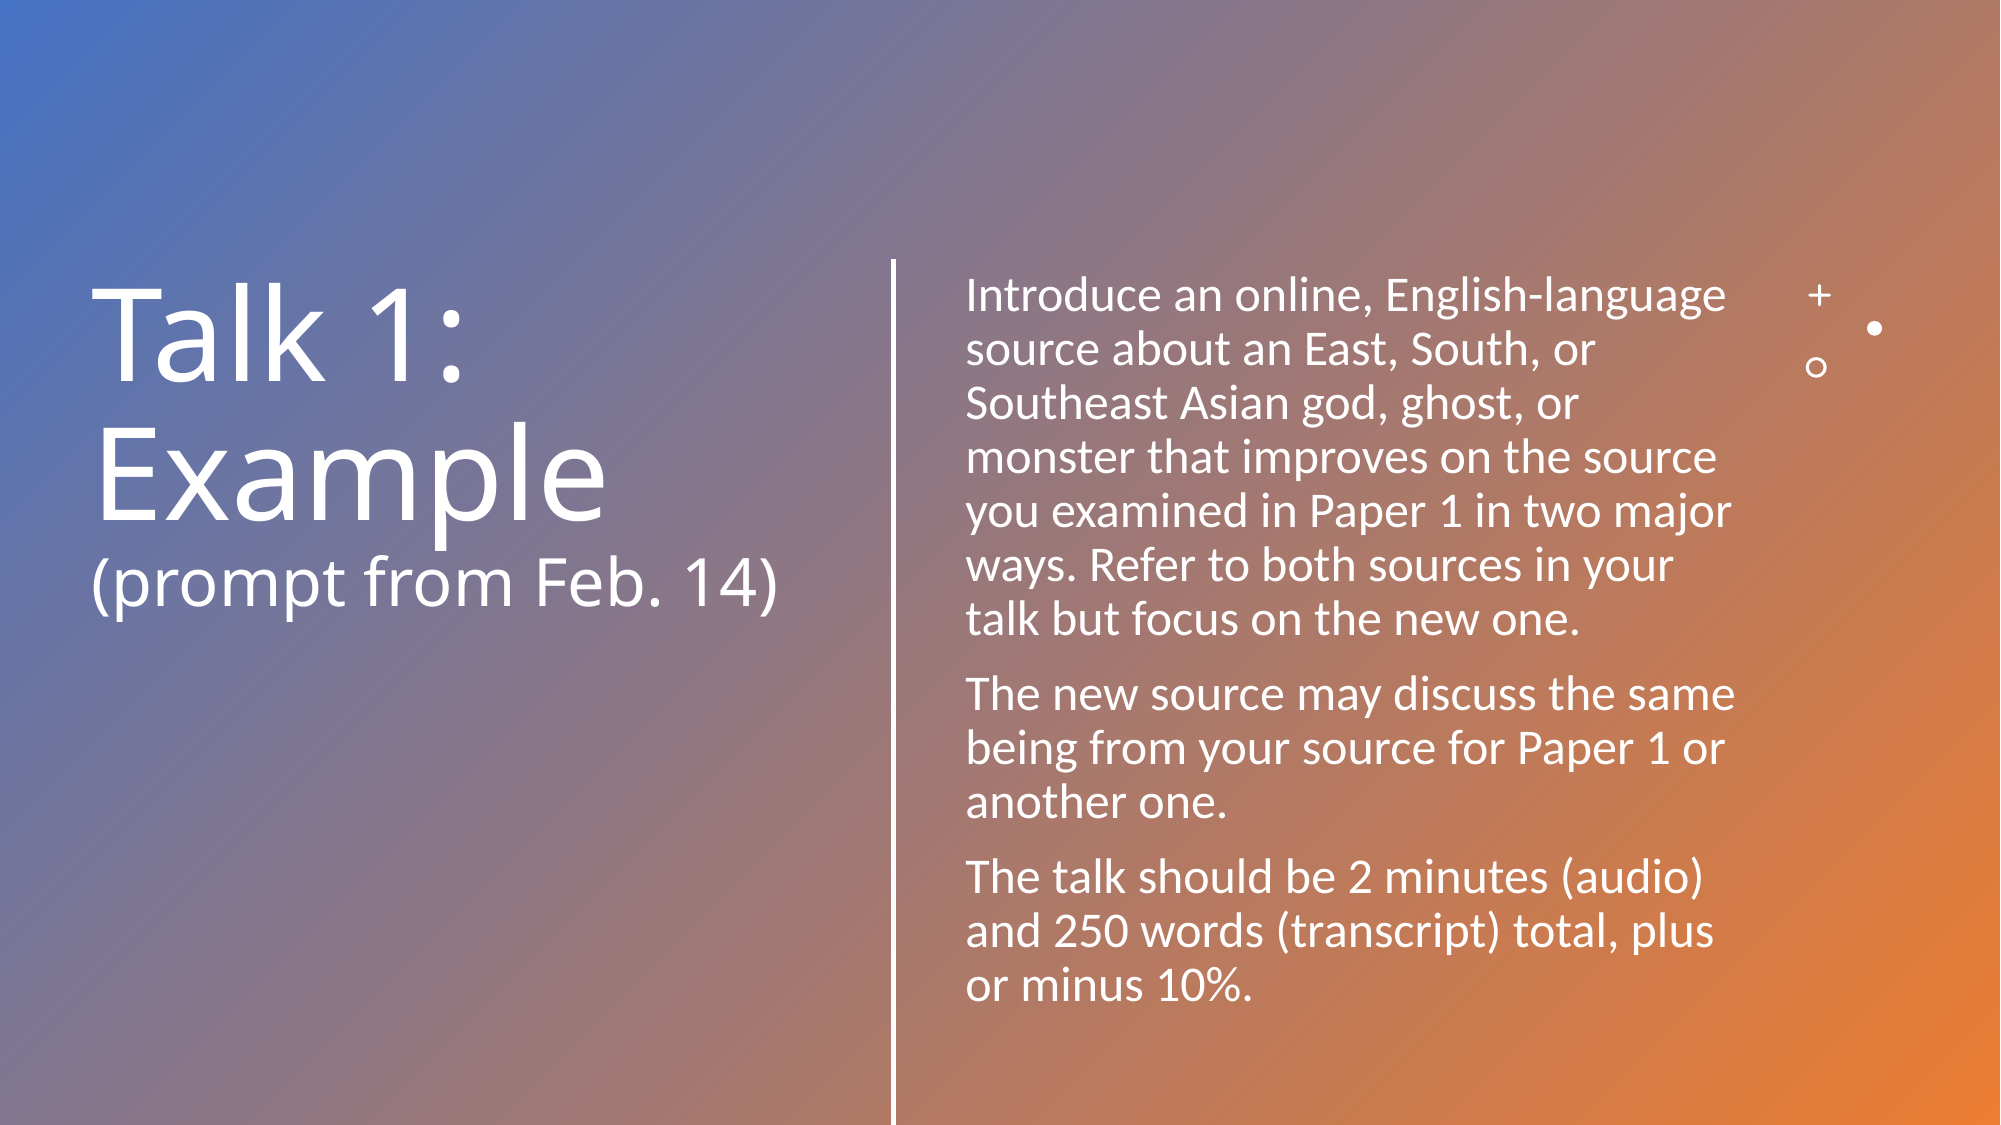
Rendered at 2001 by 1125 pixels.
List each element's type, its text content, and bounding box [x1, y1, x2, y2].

text_box [1867, 320, 1883, 336]
list Introduce an online, English-language source about an East, South, or Southeast Asian god, ghost, or monster that improves on the source you examined in Paper 1 in two major ways. Refer to both sources in your talk but focus on the new one. The new source may discuss the same being from your source for Paper 1 or another one. The talk should be 2 minutes (audio) and 250 words (transcript) total, plus or minus 10%. [950, 260, 1773, 1083]
title Talk 1: Example (prompt from Feb. 14) [76, 262, 824, 1089]
text_box [1808, 283, 1832, 307]
text_box [0, 0, 2000, 1125]
text_box [1805, 357, 1827, 378]
